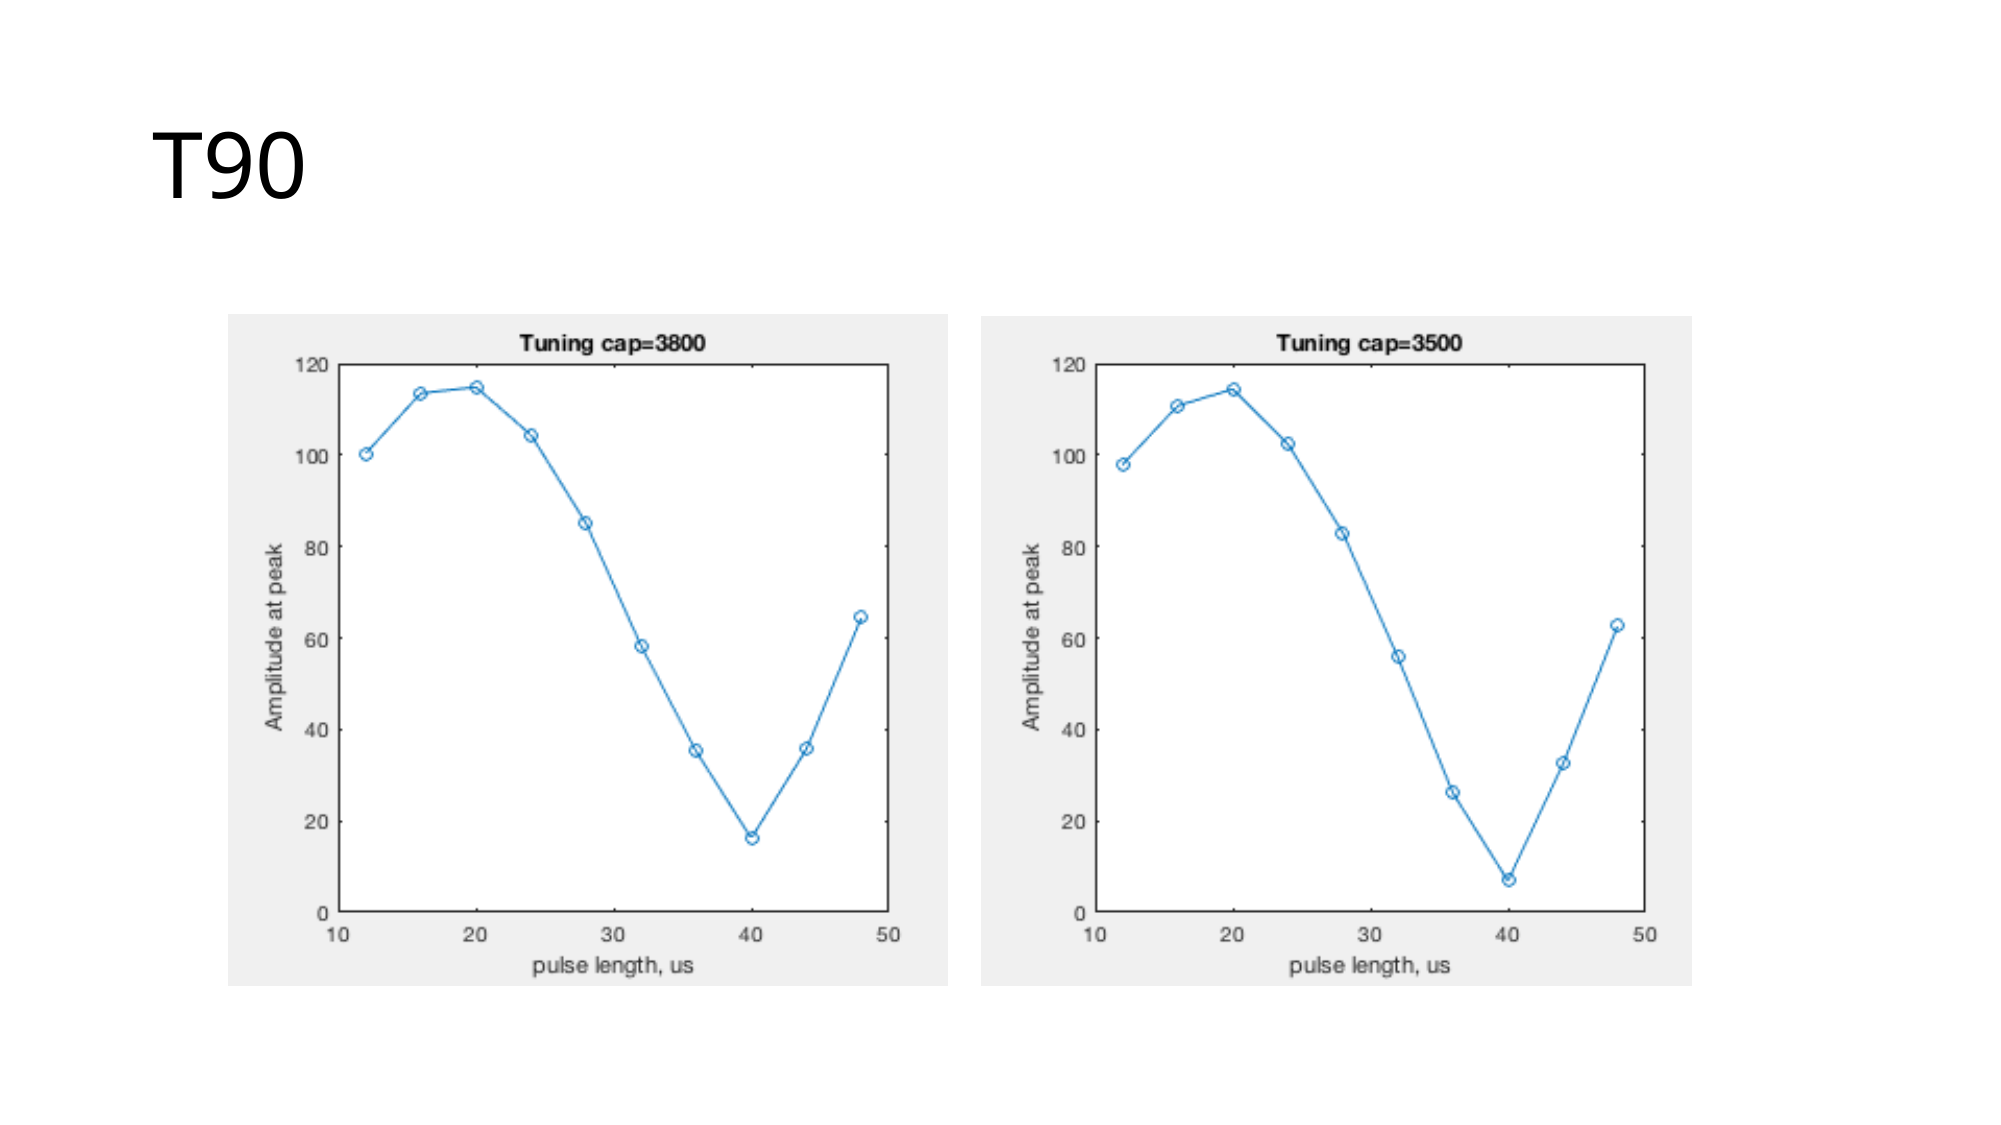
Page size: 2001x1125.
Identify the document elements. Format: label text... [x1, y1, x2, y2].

title T90 [137, 59, 1863, 278]
picture [981, 316, 1692, 986]
picture [228, 314, 948, 986]
